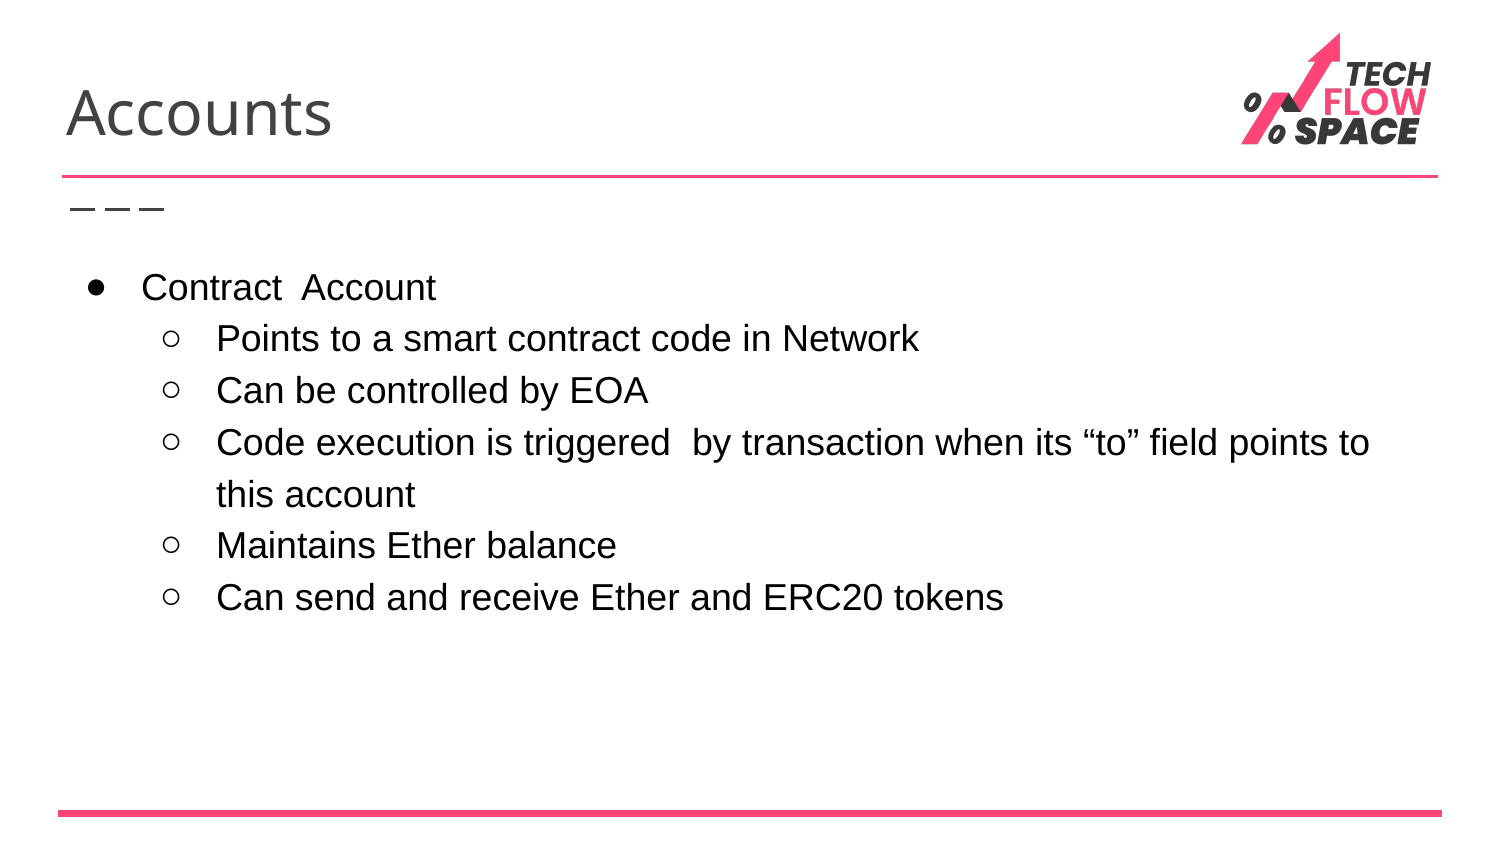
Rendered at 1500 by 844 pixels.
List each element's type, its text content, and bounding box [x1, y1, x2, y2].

list Contract Account Points to a smart contract code in Network Can be controlled by EOA Code execution is triggered by transaction when its “to” field points to this account Maintains Ether balance Can send and receive Ether and ERC20 tokens [51, 240, 1449, 788]
title Accounts [51, 42, 1077, 163]
picture [1212, 14, 1460, 163]
